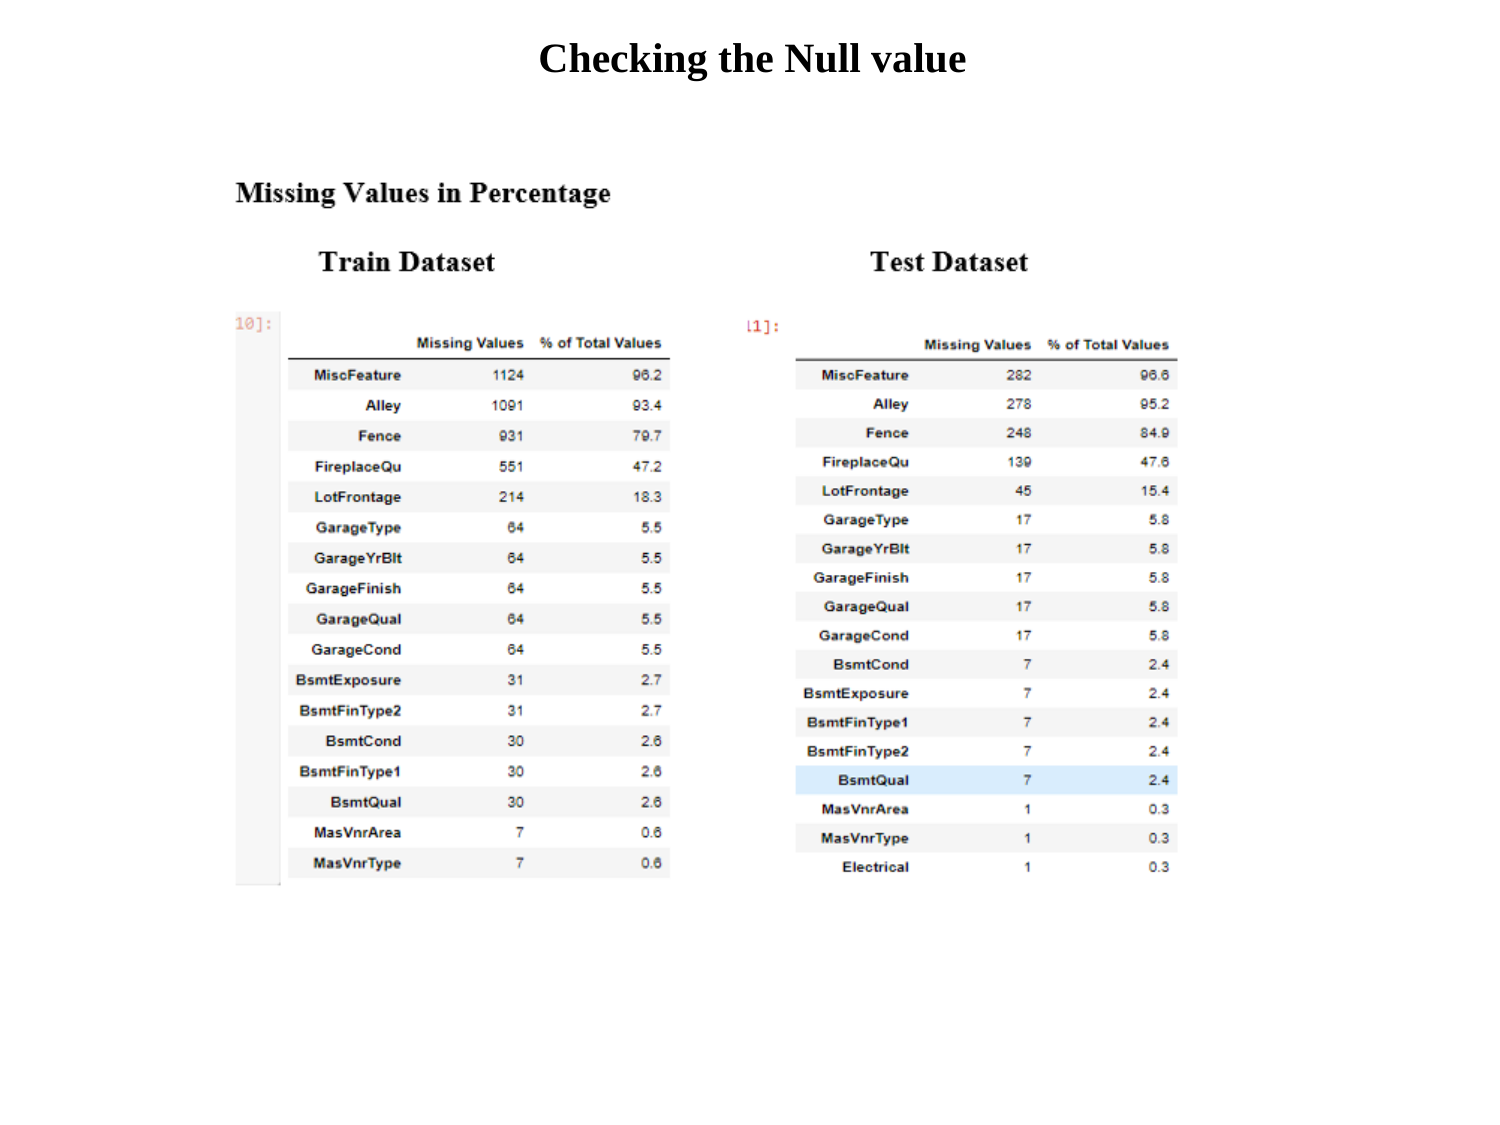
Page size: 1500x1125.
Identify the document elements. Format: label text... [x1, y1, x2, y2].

text_box Checking the Null value [523, 23, 993, 89]
picture [218, 150, 1329, 975]
